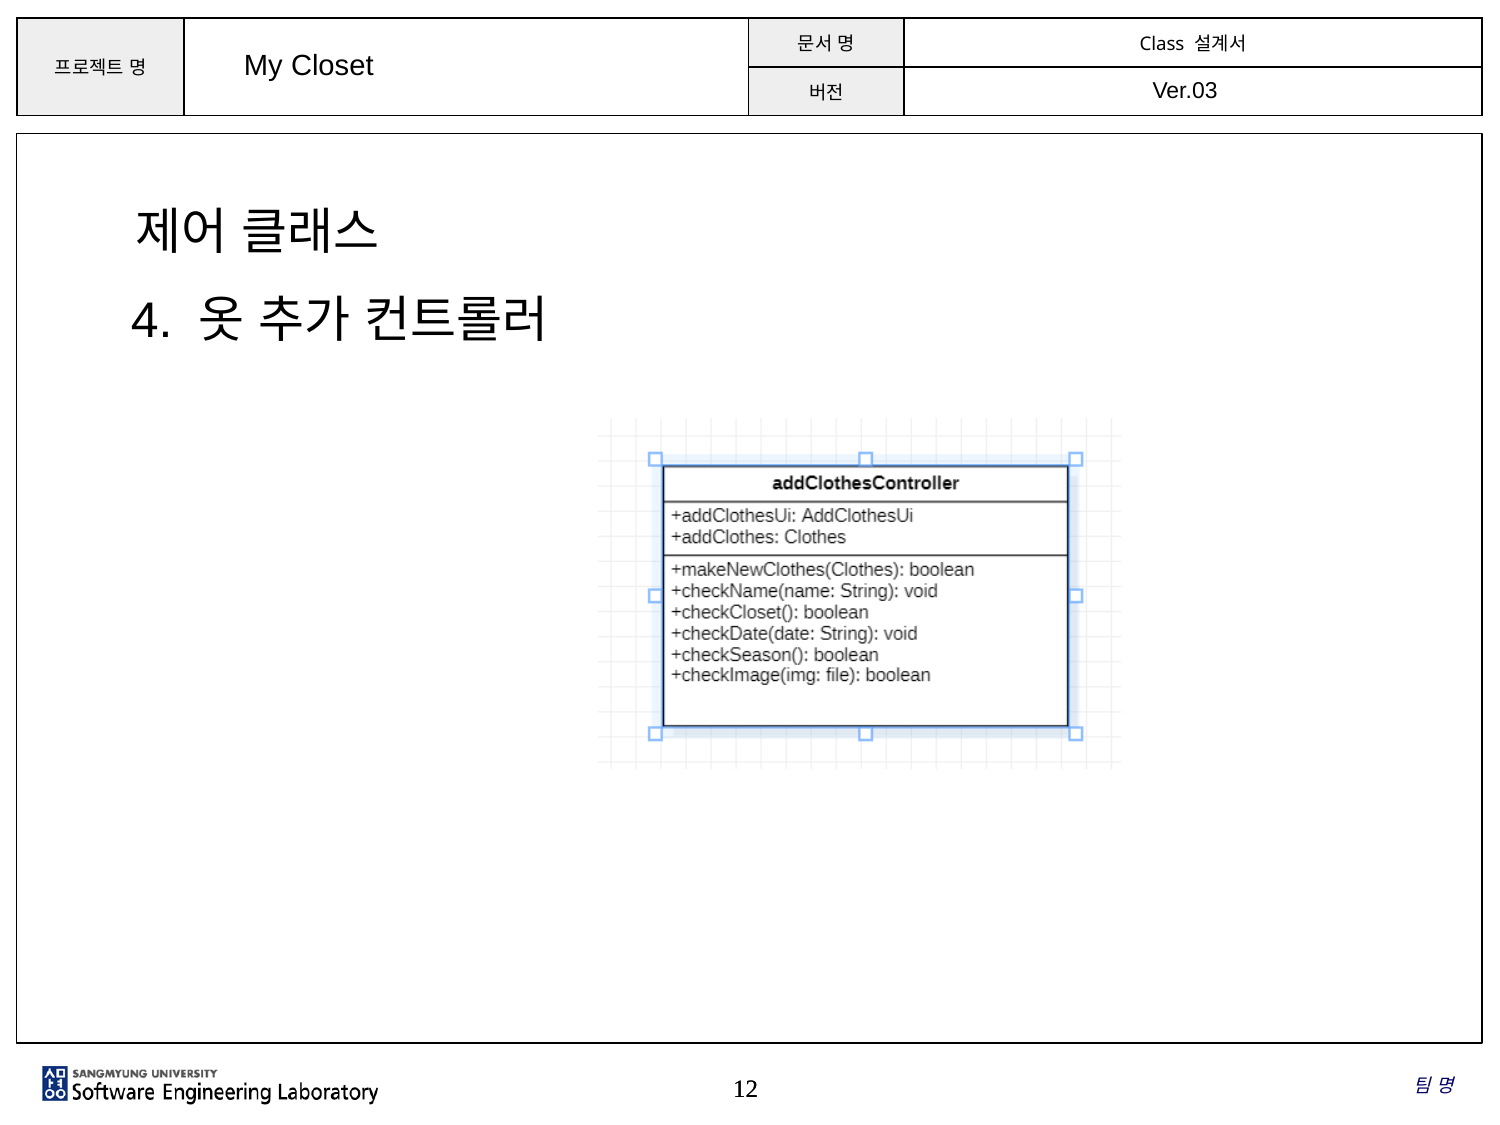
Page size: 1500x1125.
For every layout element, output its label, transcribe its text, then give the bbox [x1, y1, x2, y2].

footer 팀 명 [994, 1060, 1454, 1110]
text_box 4. 옷 추가 컨트롤러 [116, 280, 650, 356]
picture [42, 1066, 382, 1106]
text_box 제어 클래스 [121, 191, 395, 267]
picture [598, 418, 1122, 769]
text_box Ver.03 [1137, 68, 1271, 111]
text_box My Closet [229, 39, 707, 89]
